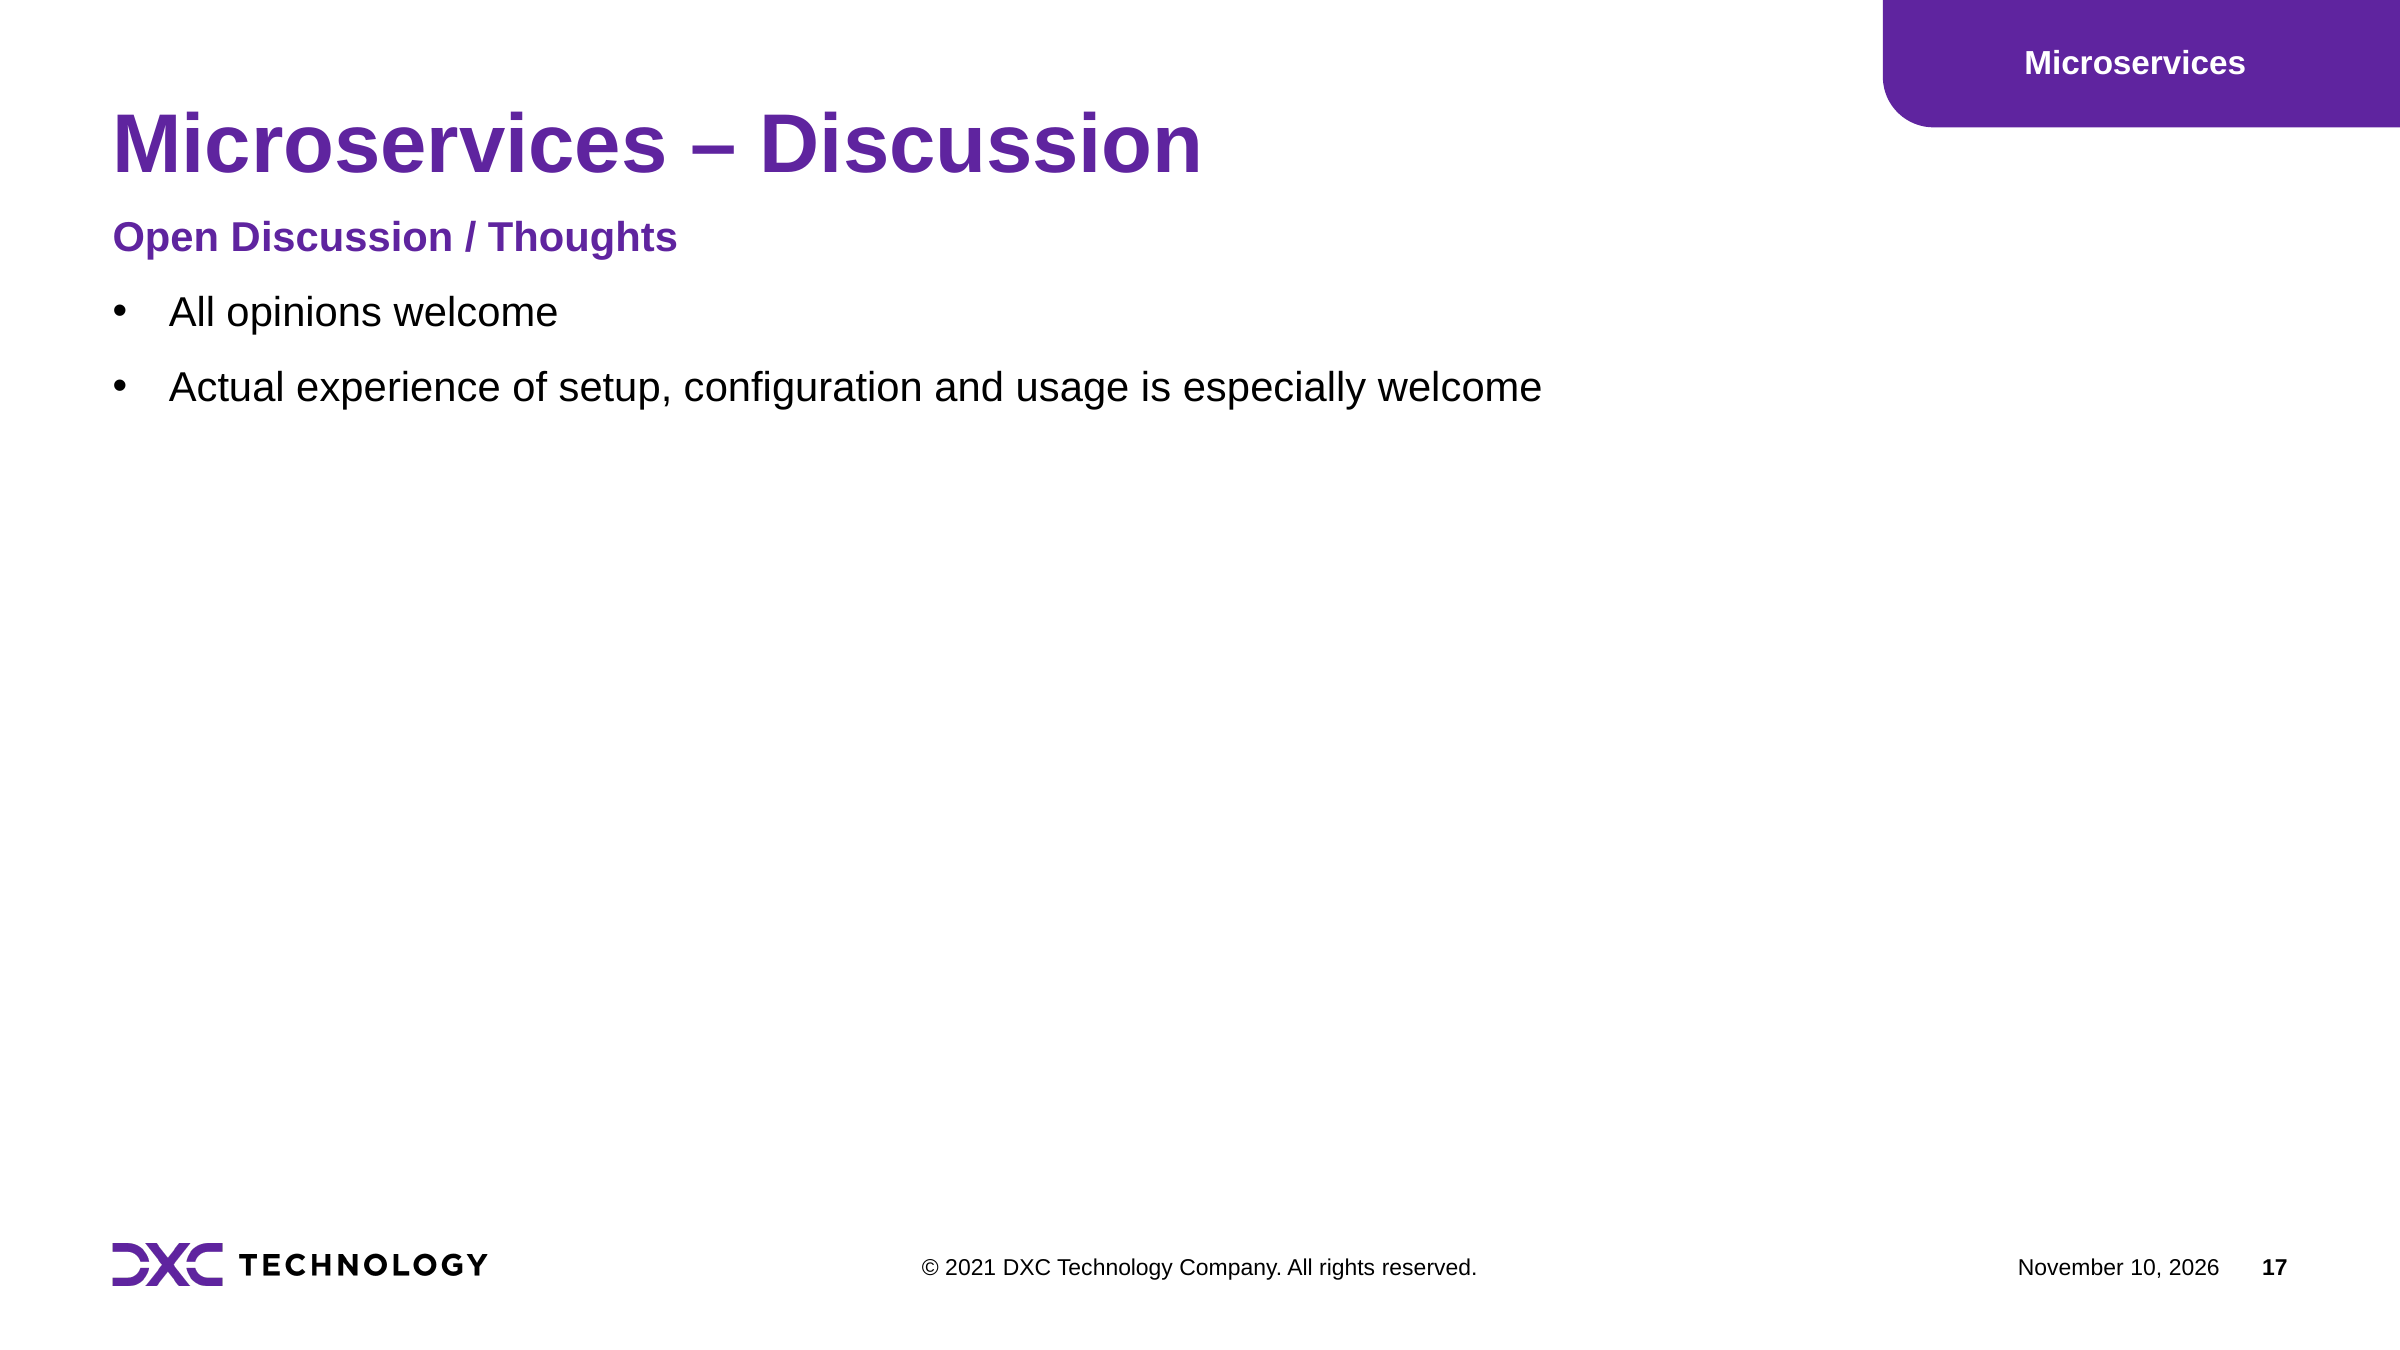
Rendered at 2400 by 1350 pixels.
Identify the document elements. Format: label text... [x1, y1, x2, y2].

list Microservices [1921, 0, 2349, 448]
list Open Discussion / Thoughts All opinions welcome Actual experience of setup, configuration and usage is especially welcome [112, 209, 2288, 1178]
picture [112, 1243, 488, 1286]
title Microservices – Discussion [112, 104, 1862, 209]
